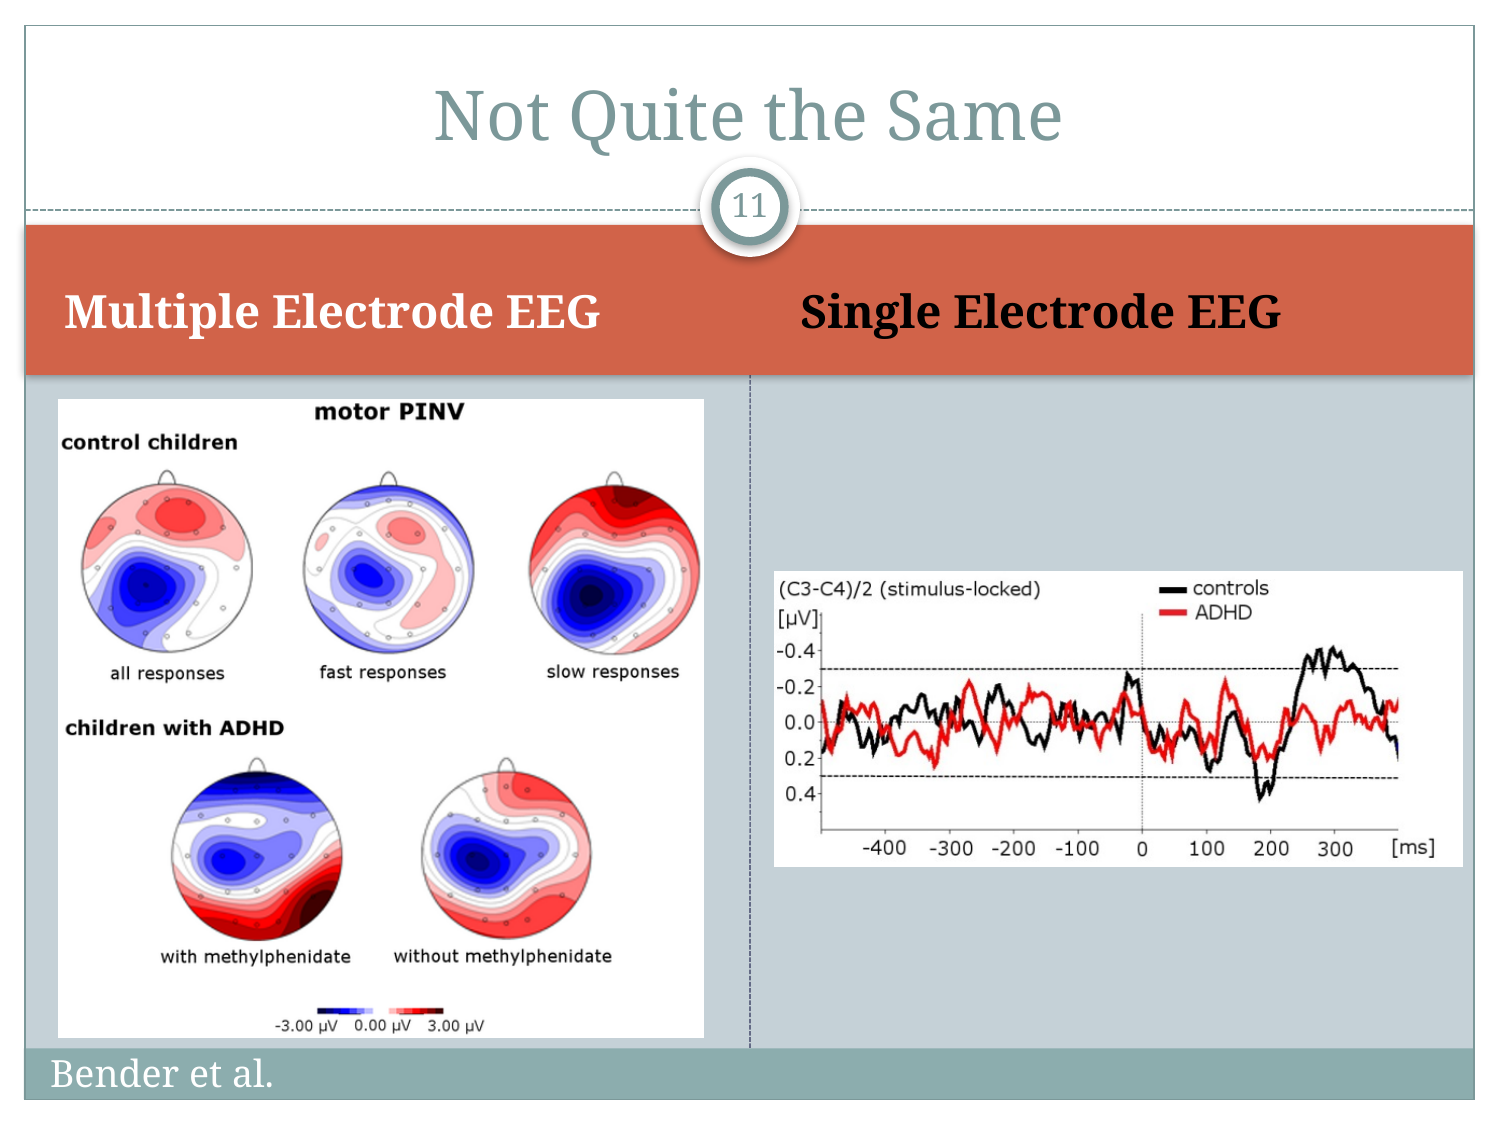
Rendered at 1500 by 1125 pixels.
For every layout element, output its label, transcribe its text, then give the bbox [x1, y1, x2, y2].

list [774, 570, 1463, 867]
list Single Electrode EEG [785, 249, 1450, 371]
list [58, 399, 704, 1038]
slide_number 11 [712, 171, 788, 244]
title Not Quite the Same [49, 37, 1450, 162]
list Multiple Electrode EEG [48, 249, 714, 371]
text_box Bender et al. [35, 1042, 1075, 1103]
